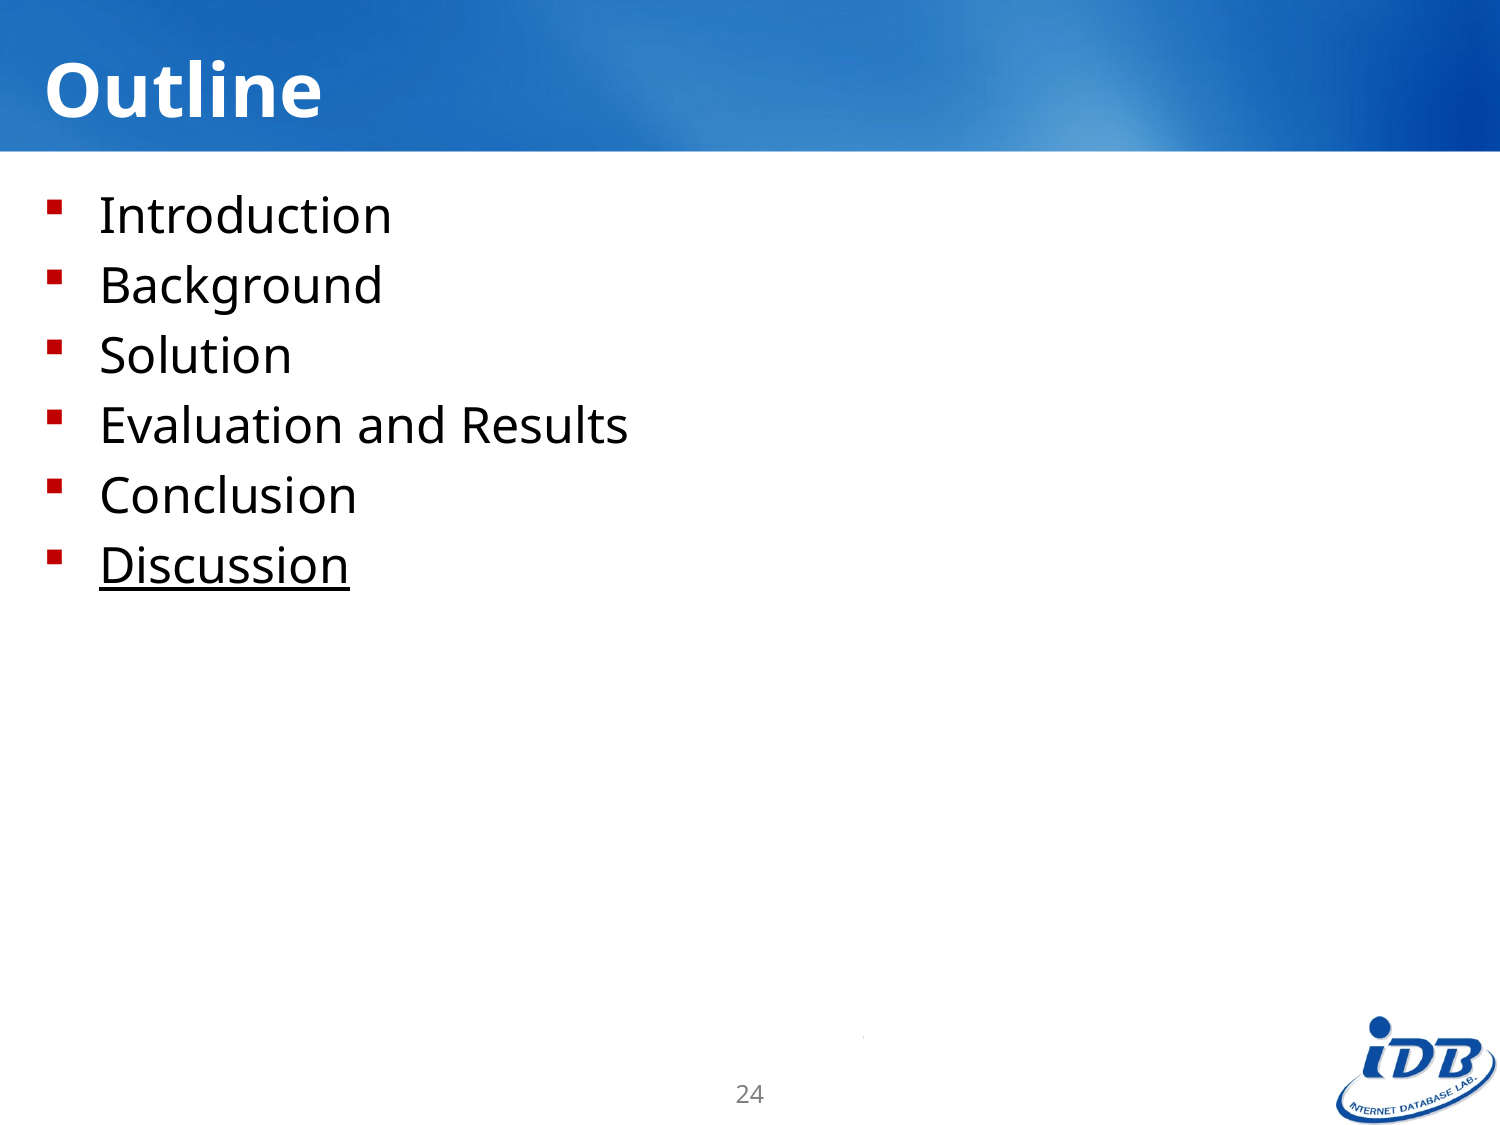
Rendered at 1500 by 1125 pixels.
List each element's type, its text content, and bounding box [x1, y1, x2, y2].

title Outline [28, 23, 1472, 153]
picture [0, 0, 1500, 1125]
list Introduction Background Solution Evaluation and Results Conclusion Discussion [28, 175, 1472, 1067]
slide_number 24 [688, 1078, 812, 1114]
